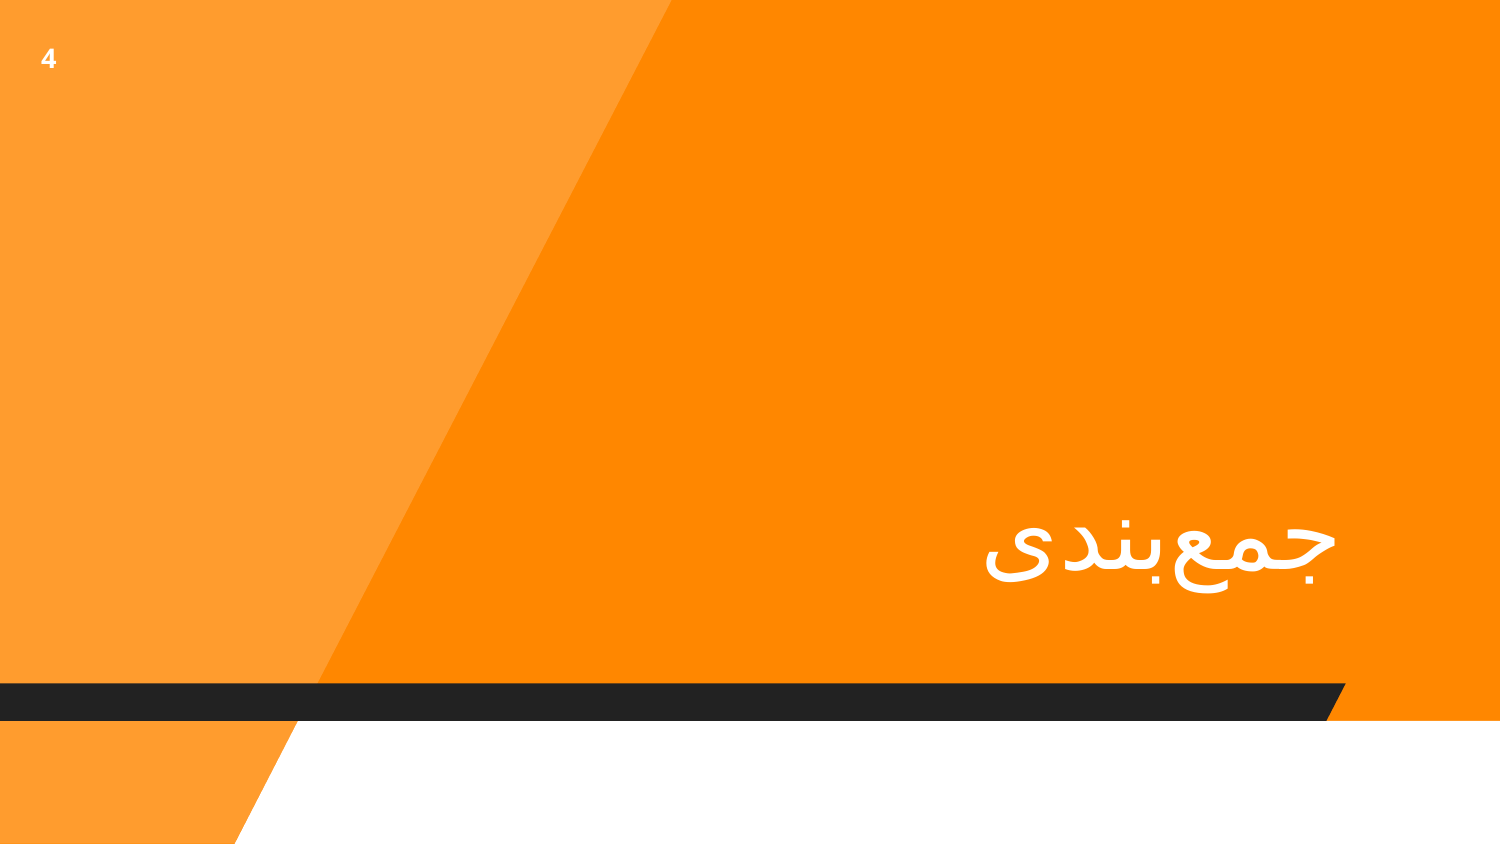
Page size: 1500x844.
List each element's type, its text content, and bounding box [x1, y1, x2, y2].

slide_number 4 [0, 0, 98, 121]
title جمع‌بندی [500, 414, 1358, 605]
